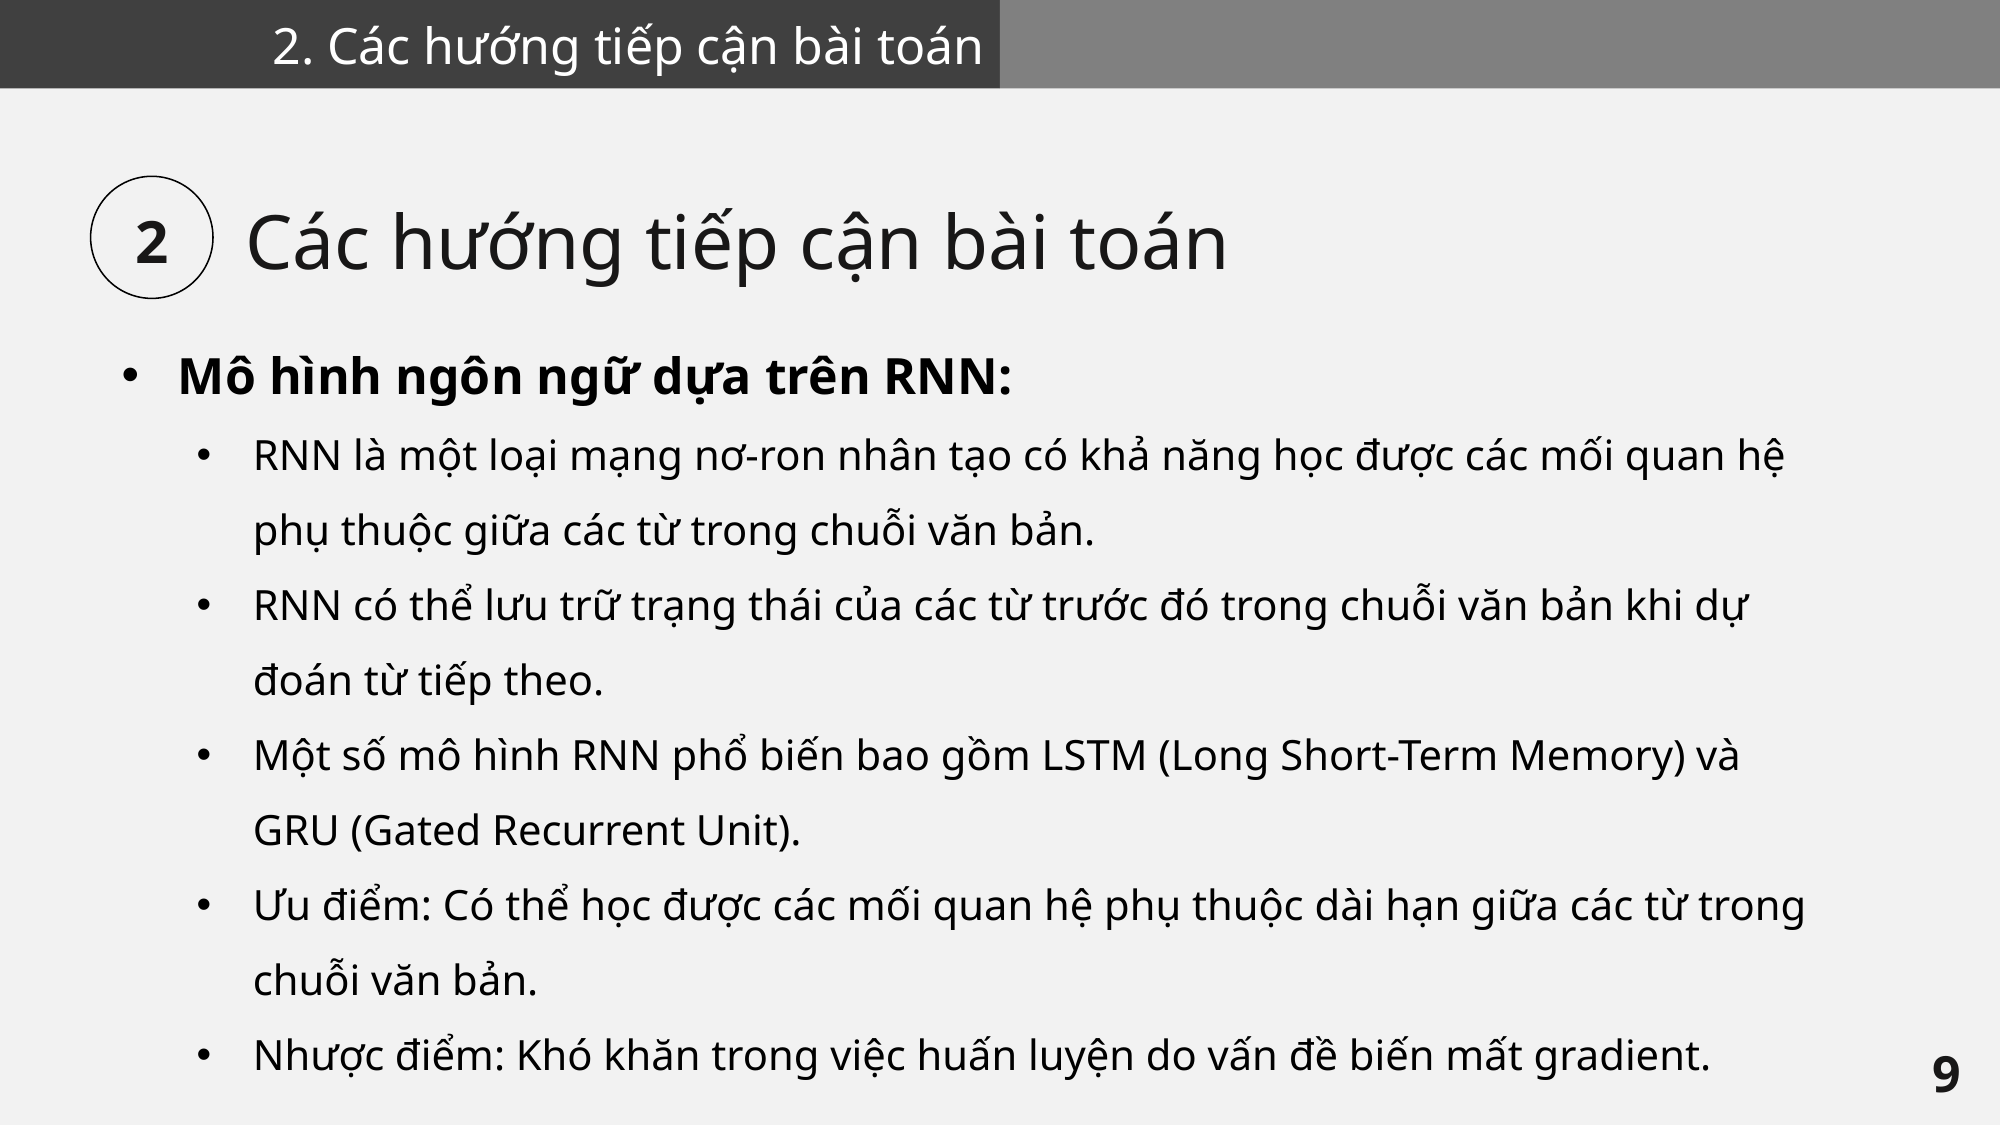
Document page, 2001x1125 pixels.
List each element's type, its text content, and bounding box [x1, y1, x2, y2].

text_box 2. Các hướng tiếp cận bài toán [0, 0, 999, 89]
text_box [999, 0, 2000, 89]
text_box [90, 176, 213, 299]
text_box Mô hình ngôn ngữ dựa trên RNN: RNN là một loại mạng nơ-ron nhân tạo có khả năng học được các mối quan hệ phụ thuộc giữa các từ trong chuỗi văn bản. RNN có thể lưu trữ trạng thái của các từ trước đó trong chuỗi văn bản khi dự đoán từ tiếp theo. Một số mô hình RNN phổ biến bao gồm LSTM (Long Short-Term Memory) và GRU (Gated Recurrent Unit). Ưu điểm: Có thể học được các mối quan hệ phụ thuộc dài hạn giữa các từ trong chuỗi văn bản. Nhược điểm: Khó khăn trong việc huấn luyện do vấn đề biến mất gradient. [106, 306, 1846, 1087]
slide_number 9 [1526, 1046, 1977, 1107]
text_box Các hướng tiếp cận bài toán [230, 187, 1545, 292]
